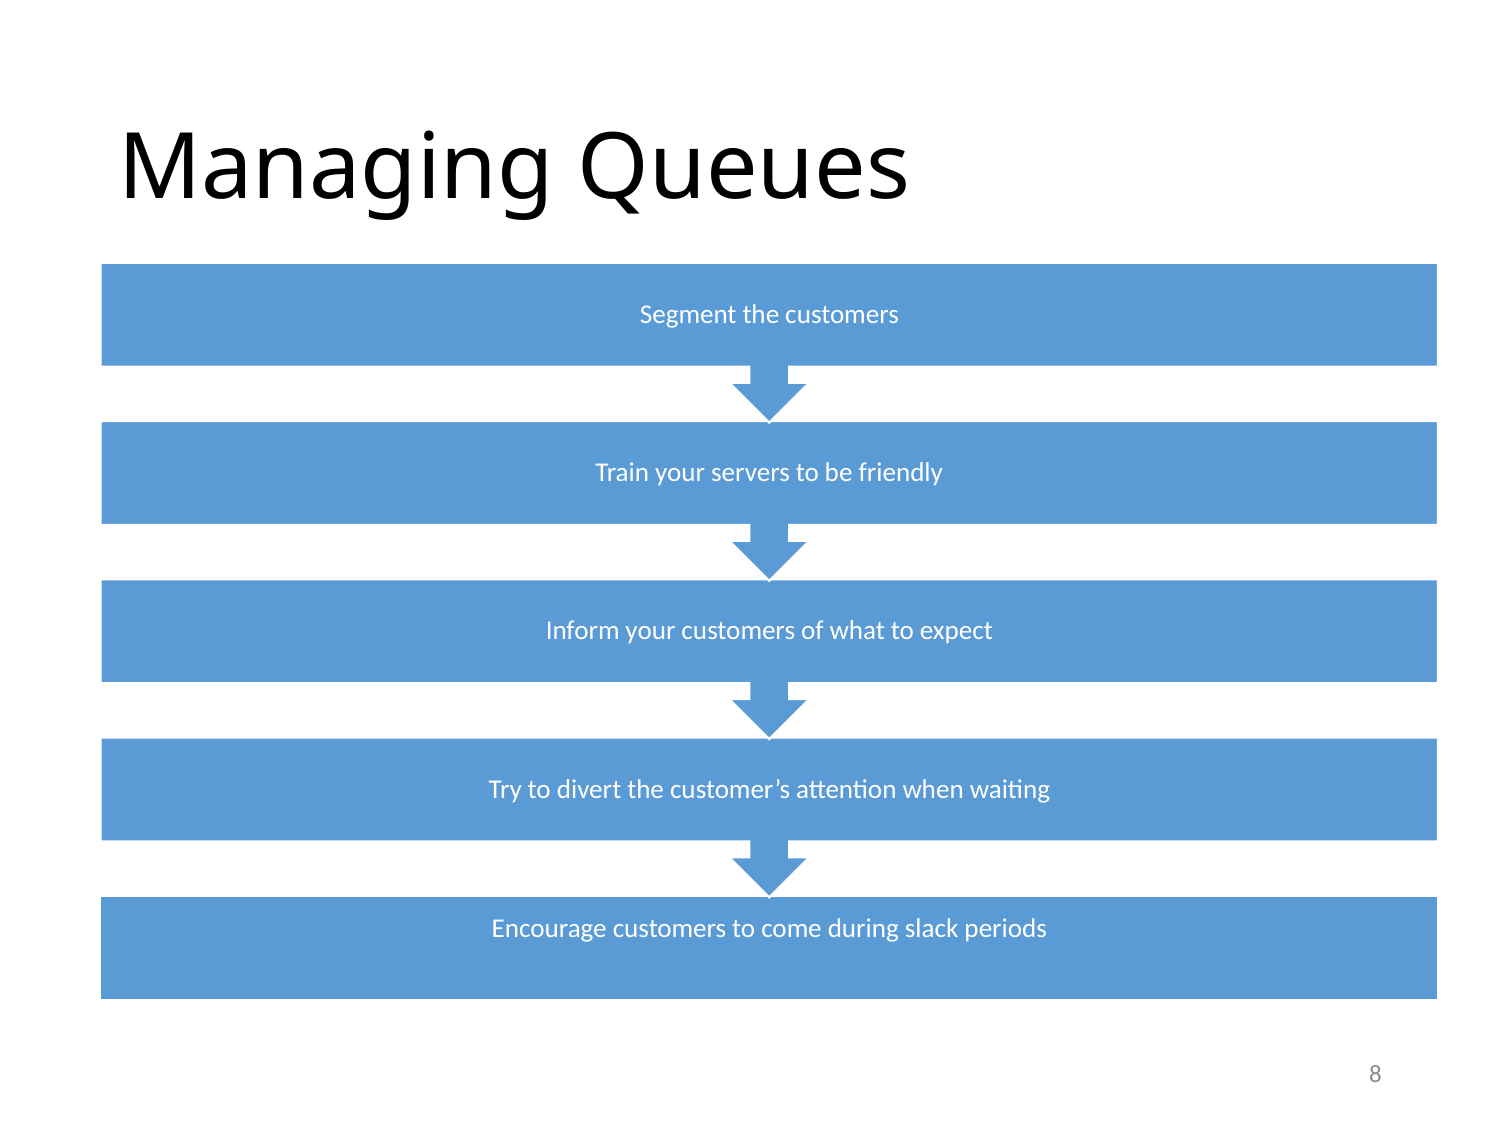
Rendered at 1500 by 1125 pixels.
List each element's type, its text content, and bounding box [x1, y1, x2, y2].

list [100, 262, 1438, 1000]
title Managing Queues [103, 59, 1397, 261]
slide_number 8 [1059, 1042, 1397, 1103]
